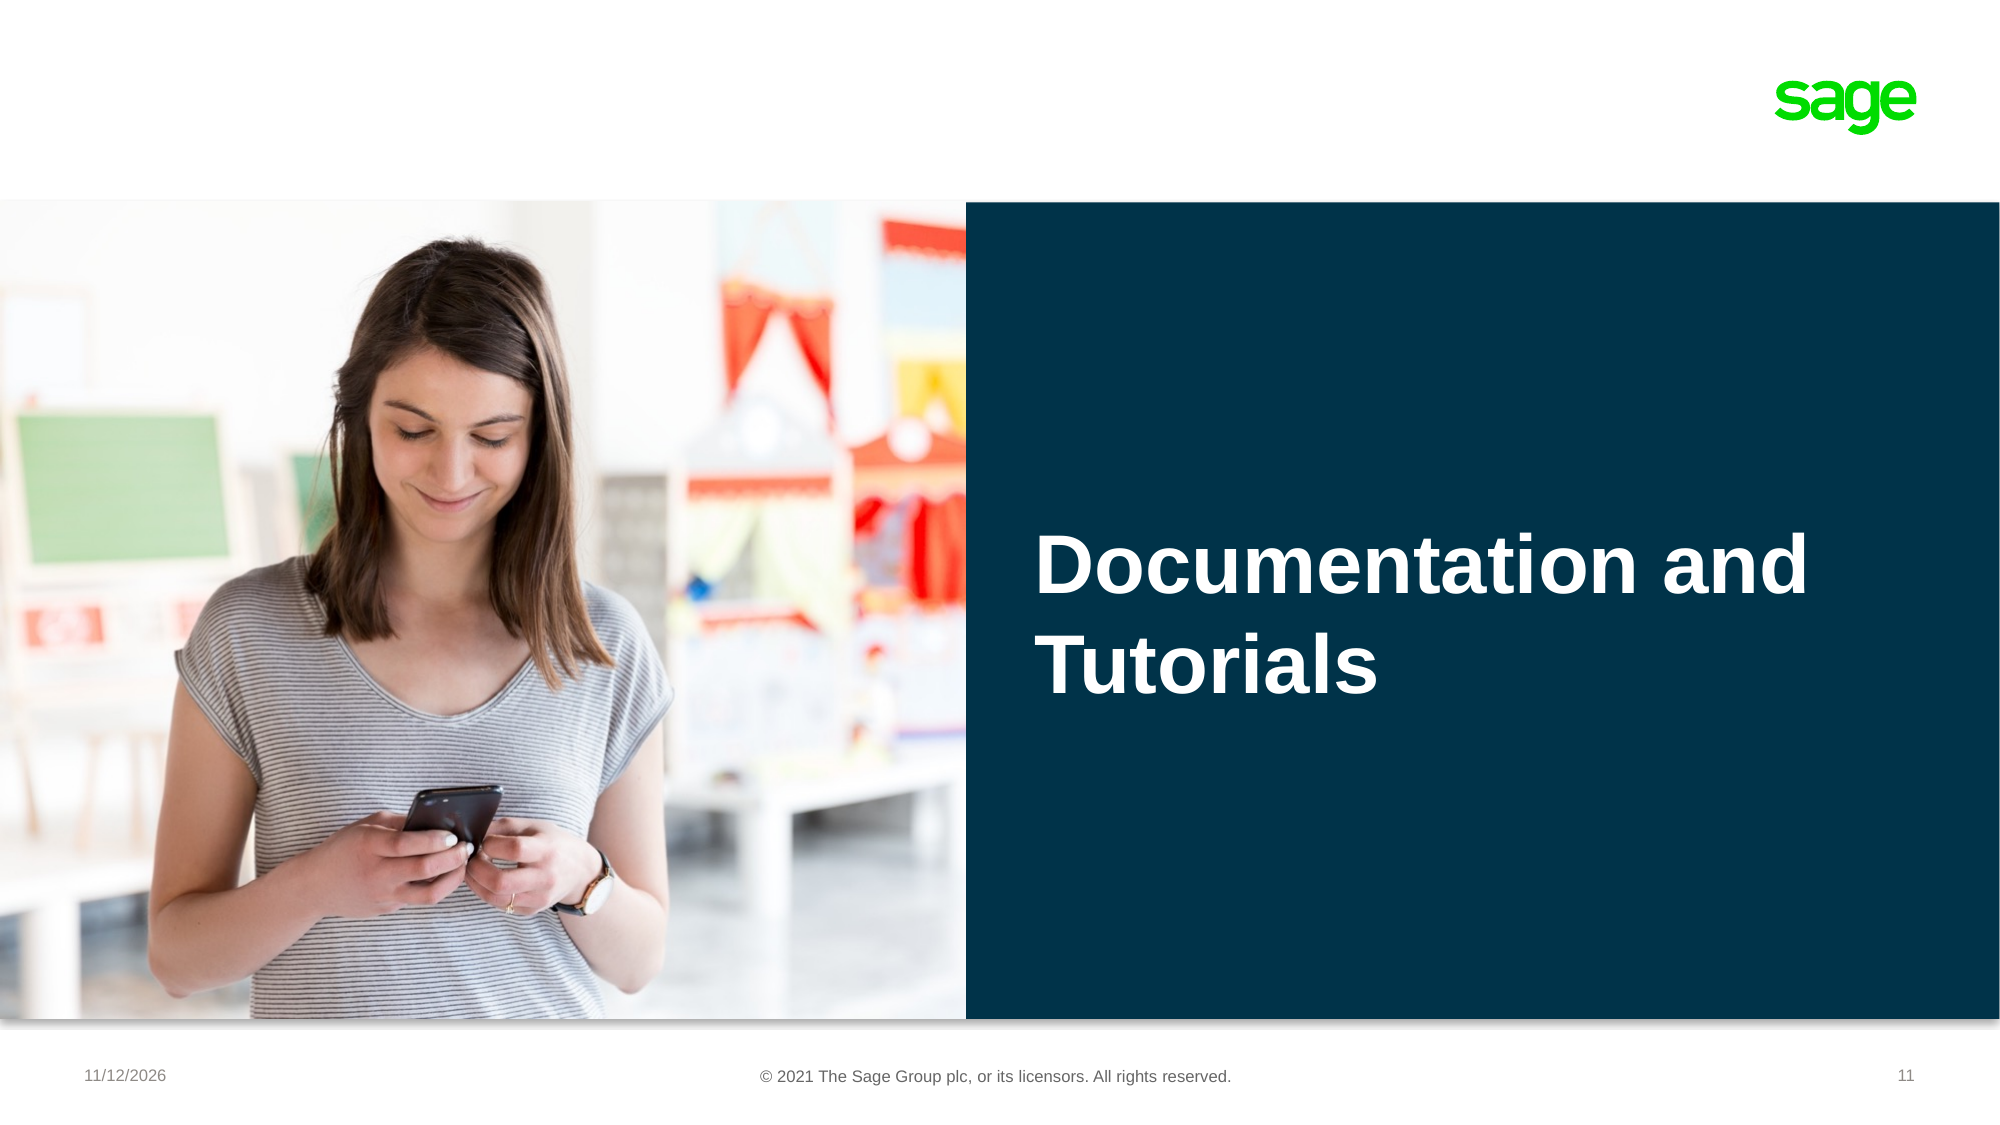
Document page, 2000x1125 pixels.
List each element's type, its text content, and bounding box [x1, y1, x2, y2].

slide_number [69, 1045, 519, 1105]
picture [0, 201, 966, 1019]
slide_number 11 [1480, 1045, 1930, 1105]
title Documentation and Tutorials [1034, 202, 1917, 1019]
